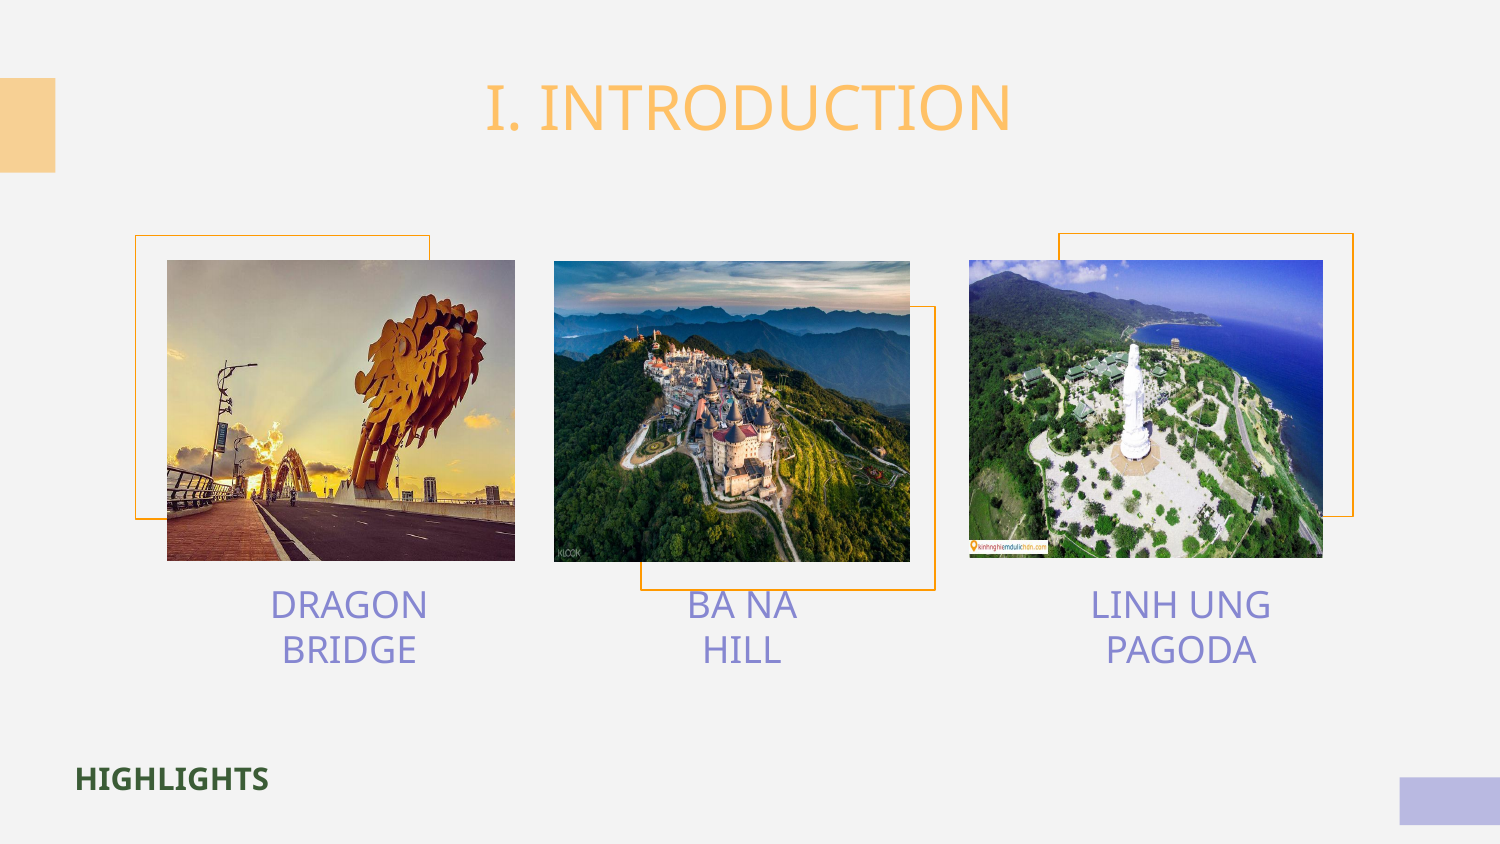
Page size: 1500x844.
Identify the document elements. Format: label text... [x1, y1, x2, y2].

picture [969, 260, 1323, 558]
subtitle HIGHLIGHTS [0, 744, 396, 844]
text_box [135, 235, 430, 520]
picture [167, 260, 515, 561]
text_box [641, 306, 936, 591]
title LINH UNG PAGODA [1039, 633, 1323, 687]
picture [554, 261, 911, 563]
text_box [1399, 777, 1500, 826]
title I. INTRODUCTION [101, 18, 1399, 159]
title BA NA HILL [649, 633, 835, 687]
text_box [0, 78, 56, 173]
text_box [1059, 233, 1354, 517]
title DRAGON BRIDGE [227, 633, 472, 687]
